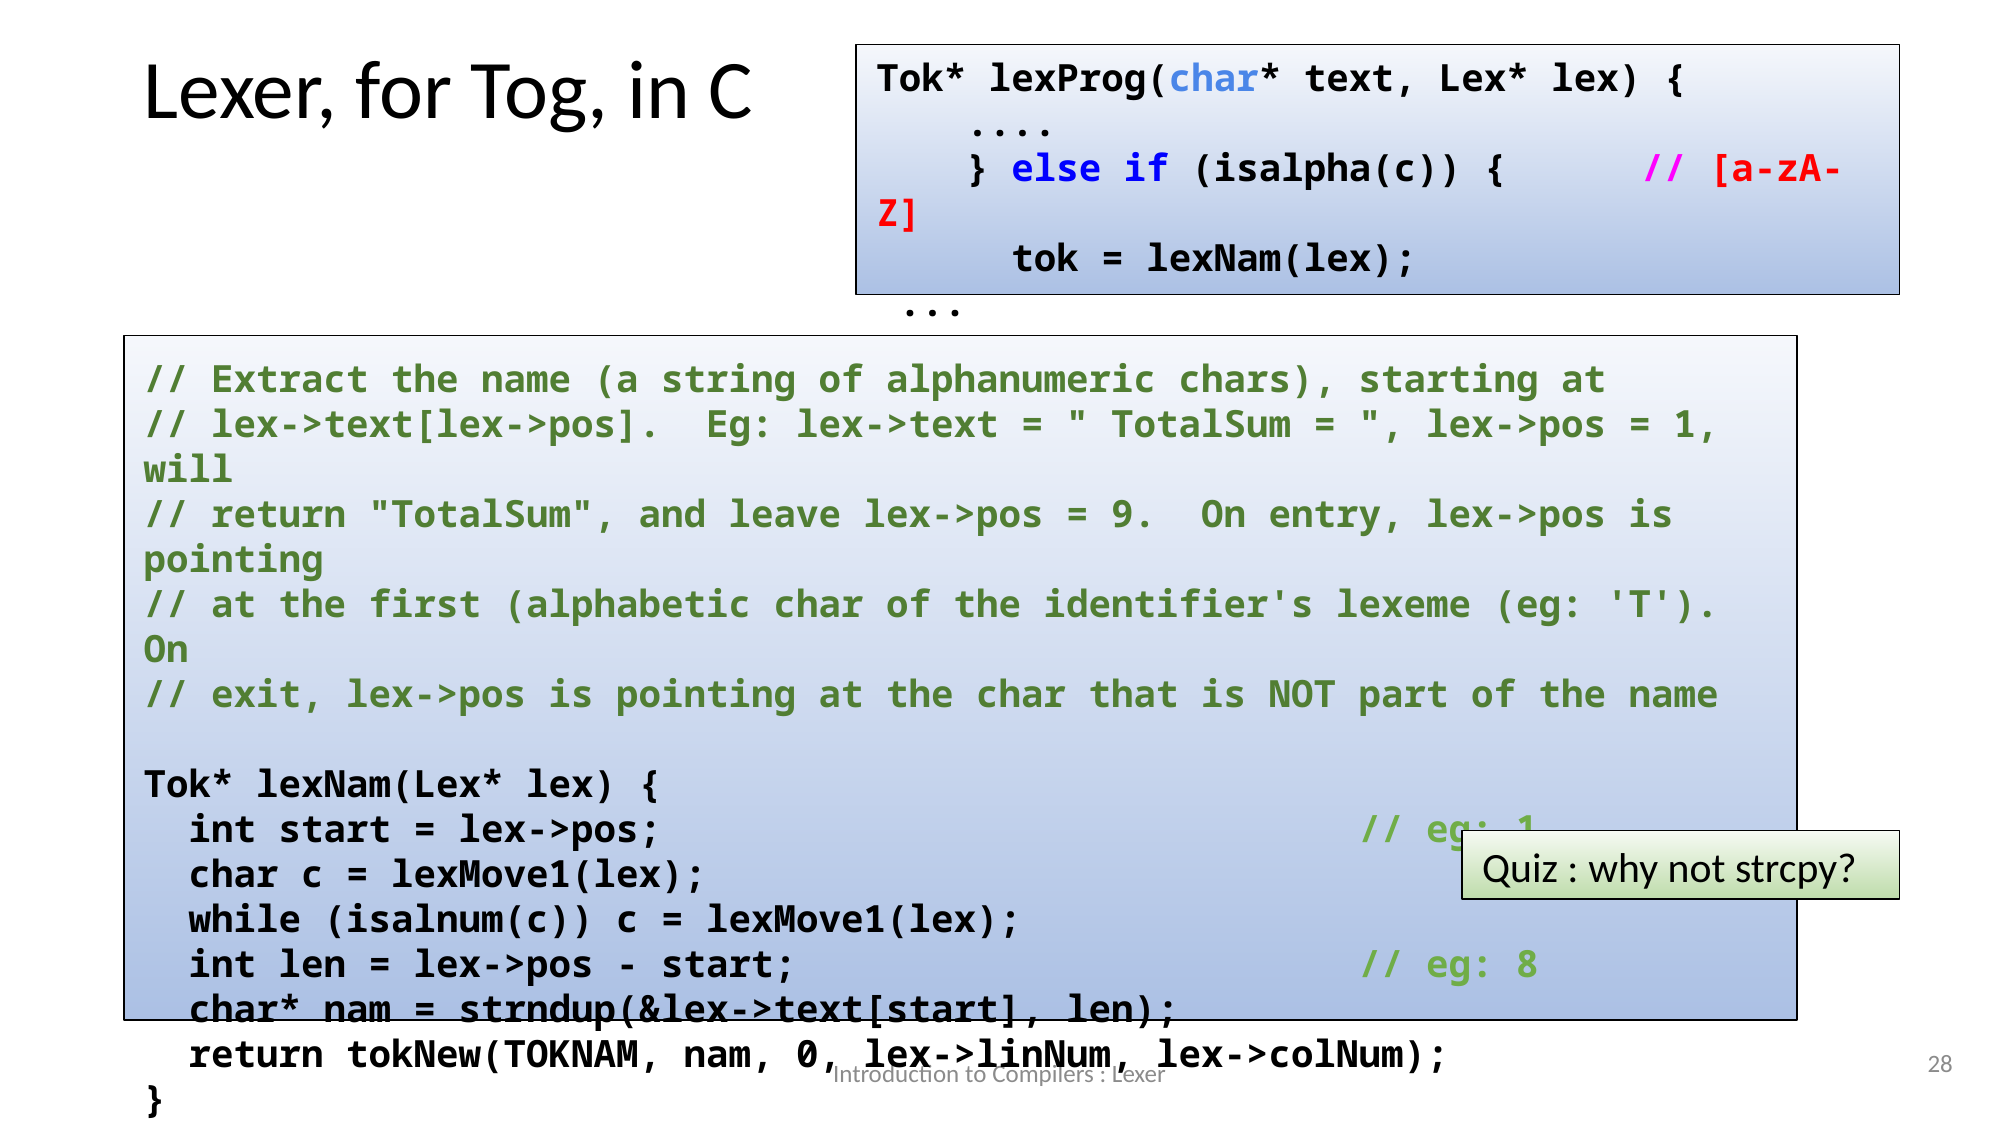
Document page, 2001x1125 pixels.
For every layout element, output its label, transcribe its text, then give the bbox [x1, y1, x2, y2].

slide_number 28 [1853, 1019, 1974, 1106]
text_box Quiz : why not strcpy? [1462, 830, 1900, 899]
text_box // Extract the name (a string of alphanumeric chars), starting at // lex->text[lex->pos]. Eg: lex->text = " TotalSum = ", lex->pos = 1, will // return "TotalSum", and leave lex->pos = 9. On entry, lex->pos is pointing // at the first (alphabetic char of the identifier's lexeme (eg: 'T'). On // exit, lex->pos is pointing at the char that is NOT part of the name Tok* lexNam(Lex* lex) { int start = lex->pos; // eg: 1 char c = lexMove1(lex); while (isalnum(c)) c = lexMove1(lex); int len = lex->pos - start; // eg: 8 char* nam = strndup(&lex->text[start], len); return tokNew(TOKNAM, nam, 0, lex->linNum, lex->colNum); } [123, 335, 1798, 1020]
list Tok* lexProg(char* text, Lex* lex) { .... } else if (isalpha(c)) { // [a-zA-Z] tok = lexNam(lex); ... [856, 44, 1900, 295]
title Lexer, for Tog, in C [123, 44, 856, 140]
footer Introduction to Compilers : Lexer [662, 1042, 1338, 1103]
